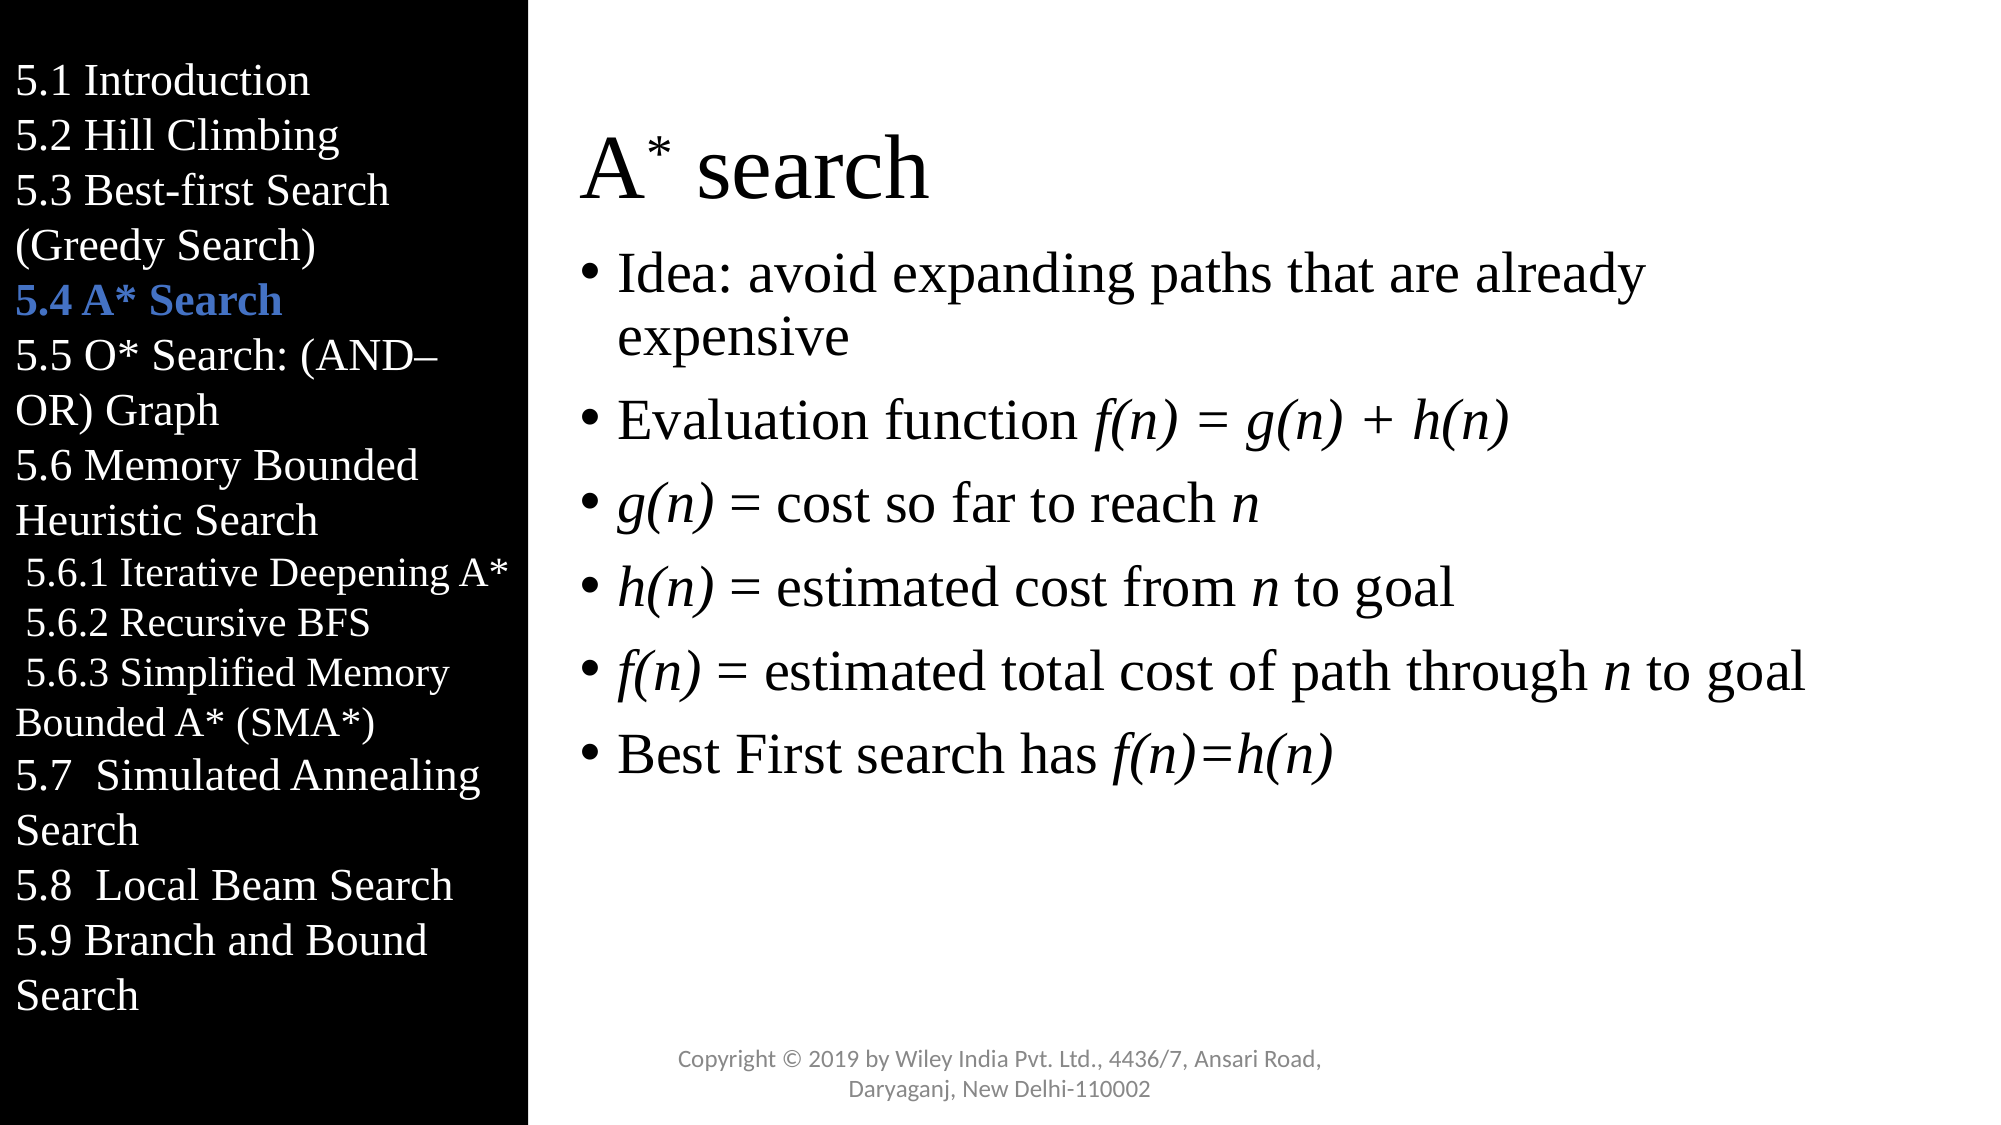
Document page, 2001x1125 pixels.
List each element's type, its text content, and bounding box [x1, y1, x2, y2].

list Idea: avoid expanding paths that are already expensive Evaluation function f(n) = g(n) + h(n) g(n) = cost so far to reach n h(n) = estimated cost from n to goal f(n) = estimated total cost of path through n to goal Best First search has f(n)=h(n) [565, 234, 1893, 949]
title A* search [565, 59, 1863, 234]
text_box 5.1 Introduction 5.2 Hill Climbing 5.3 Best-first Search (Greedy Search) 5.4 A* Search 5.5 O* Search: (AND–OR) Graph 5.6 Memory Bounded Heuristic Search 5.6.1 Iterative Deepening A* 5.6.2 Recursive BFS 5.6.3 Simplified Memory Bounded A* (SMA*) 5.7 Simulated Annealing Search 5.8 Local Beam Search 5.9 Branch and Bound Search [0, 0, 529, 1125]
footer Copyright © 2019 by Wiley India Pvt. Ltd., 4436/7, Ansari Road, Daryaganj, New Delhi-110002 [662, 1042, 1338, 1103]
